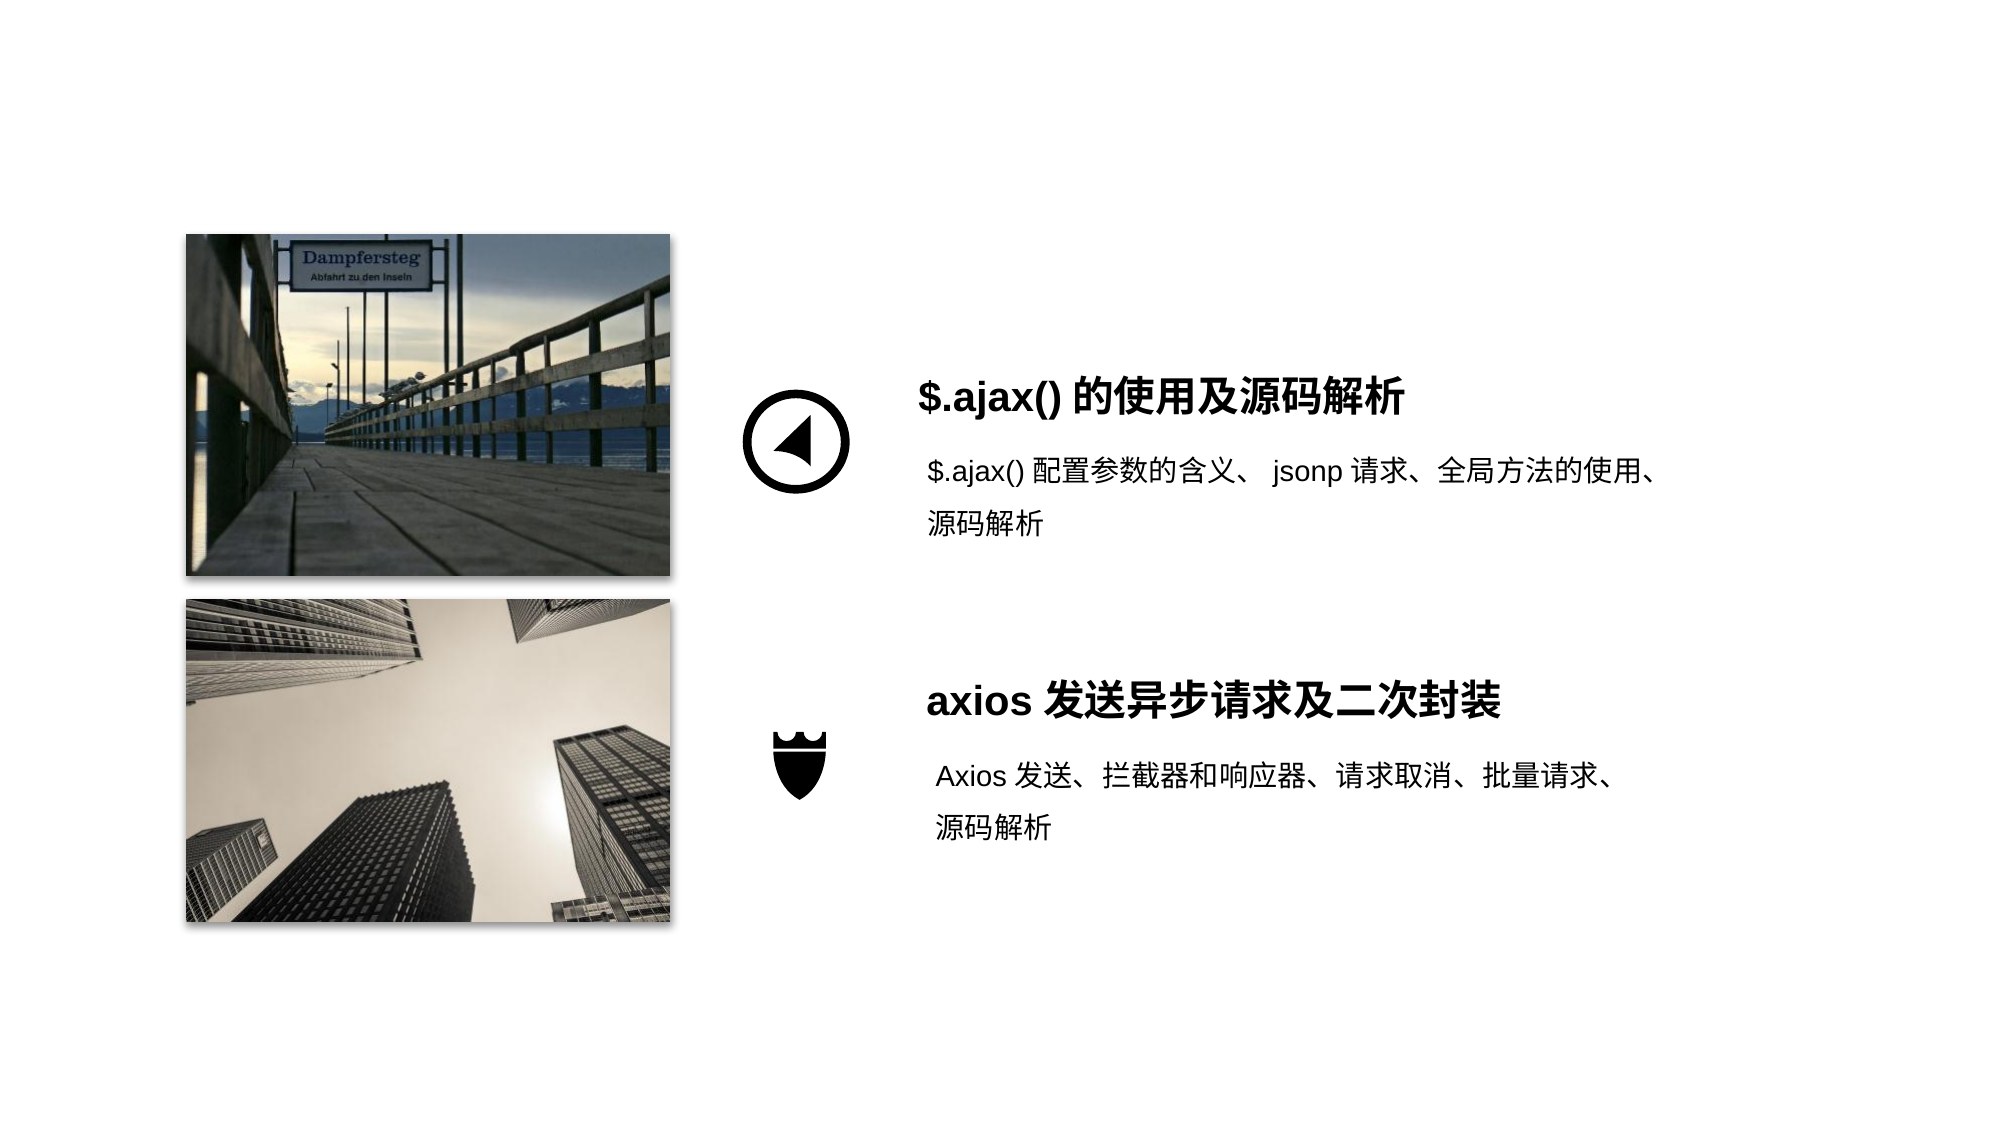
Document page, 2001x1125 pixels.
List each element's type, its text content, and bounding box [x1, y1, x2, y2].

text_box $.ajax()配置参数的含义、jsonp请求、全局方法的使用、 源码解析 [912, 427, 1871, 548]
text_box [773, 732, 826, 800]
text_box $.ajax()的使用及源码解析 [903, 362, 1643, 427]
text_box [742, 389, 850, 494]
text_box Axios发送、拦截器和响应器、请求取消、批量请求、 源码解析 [920, 731, 1871, 852]
text_box axios发送异步请求及二次封装 [911, 666, 1803, 732]
picture [186, 234, 670, 576]
picture [186, 599, 670, 922]
